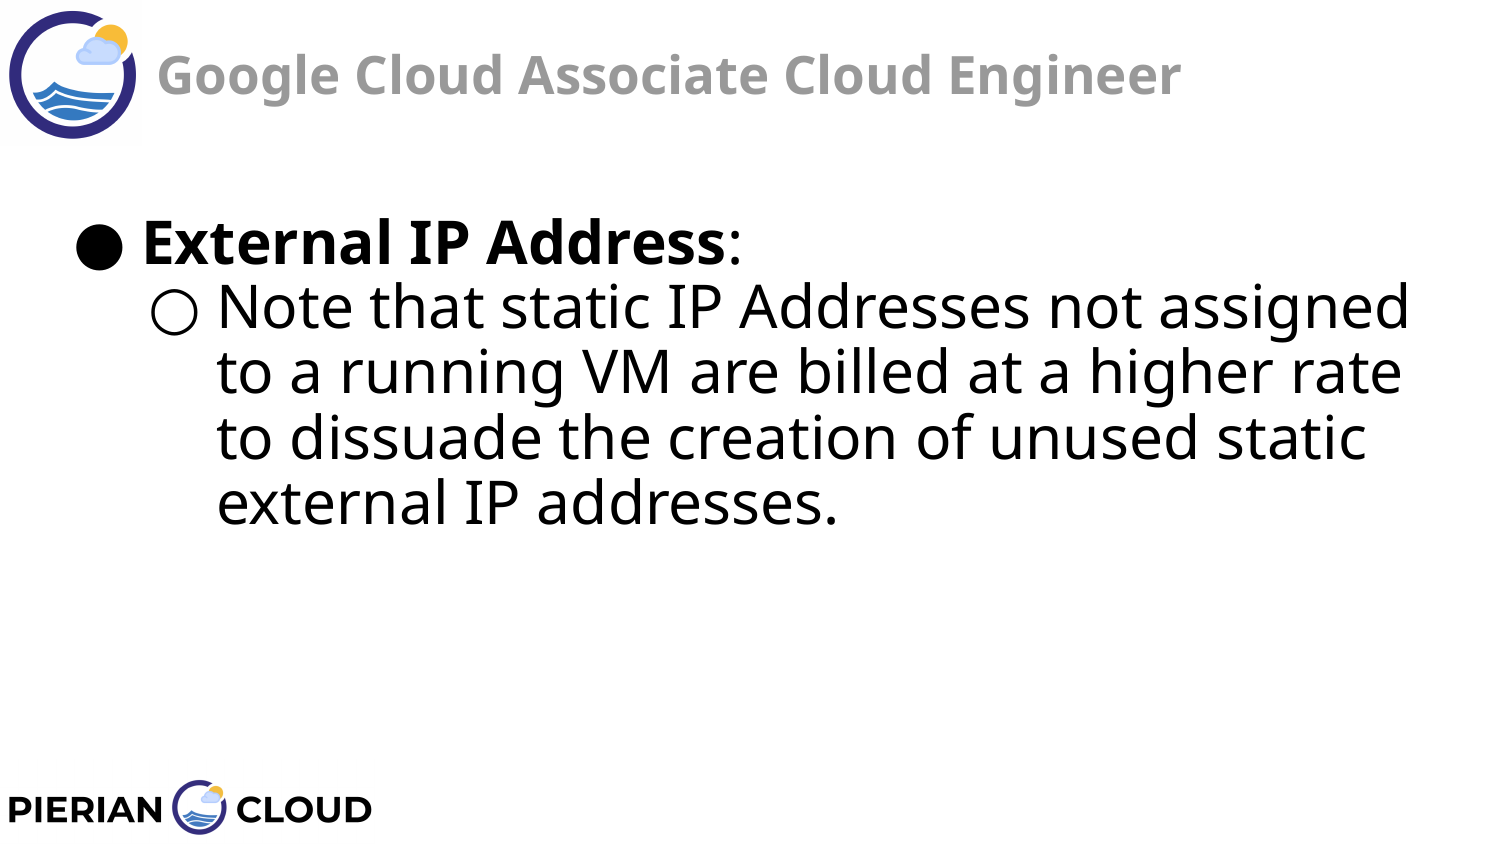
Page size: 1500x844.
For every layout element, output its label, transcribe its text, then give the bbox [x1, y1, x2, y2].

title Google Cloud Associate Cloud Engineer [146, 25, 1420, 120]
subtitle External IP Address: Note that static IP Addresses not assigned to a running VM are billed at a higher rate to dissuade the creation of unused static external IP addresses. [51, 189, 1476, 772]
picture [0, 758, 375, 844]
picture [0, 0, 142, 146]
